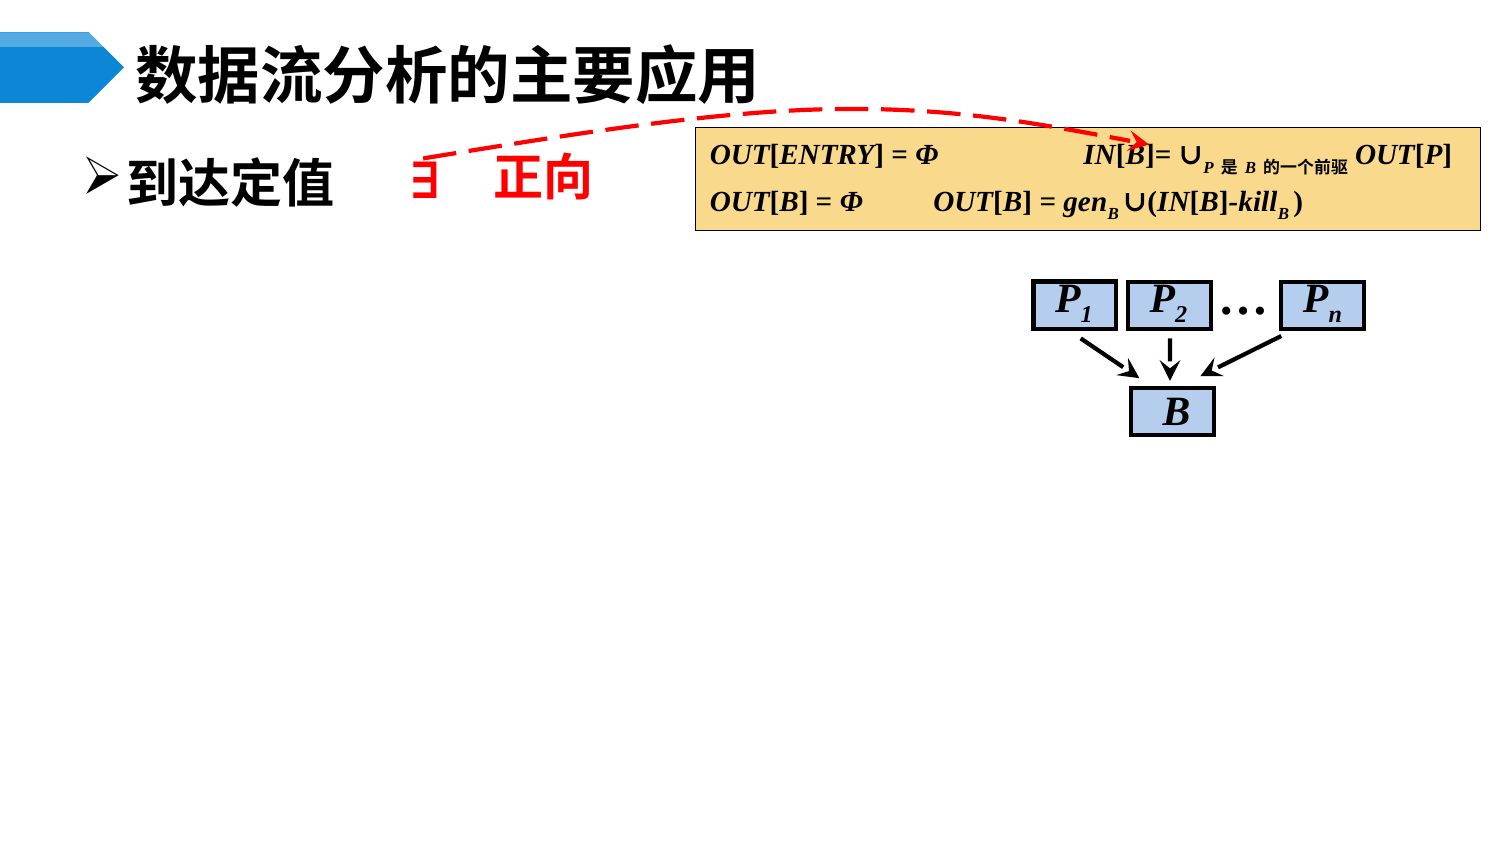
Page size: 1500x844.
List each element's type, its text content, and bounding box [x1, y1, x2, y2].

text_box 正向 [479, 138, 535, 147]
text_box [422, 107, 1150, 160]
text_box 正向 [479, 155, 609, 214]
text_box OUT[ENTRY] = Φ IN[B]= ∪P是B的一个前驱OUT[P] OUT[B] = Φ OUT[B] = genB ∪(IN[B]-killB ) [695, 127, 1481, 231]
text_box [1033, 256, 1365, 436]
list 到达定值 [70, 140, 1430, 824]
text_box ∃ [395, 140, 456, 216]
title 数据流分析的主要应用 [123, 43, 1425, 103]
